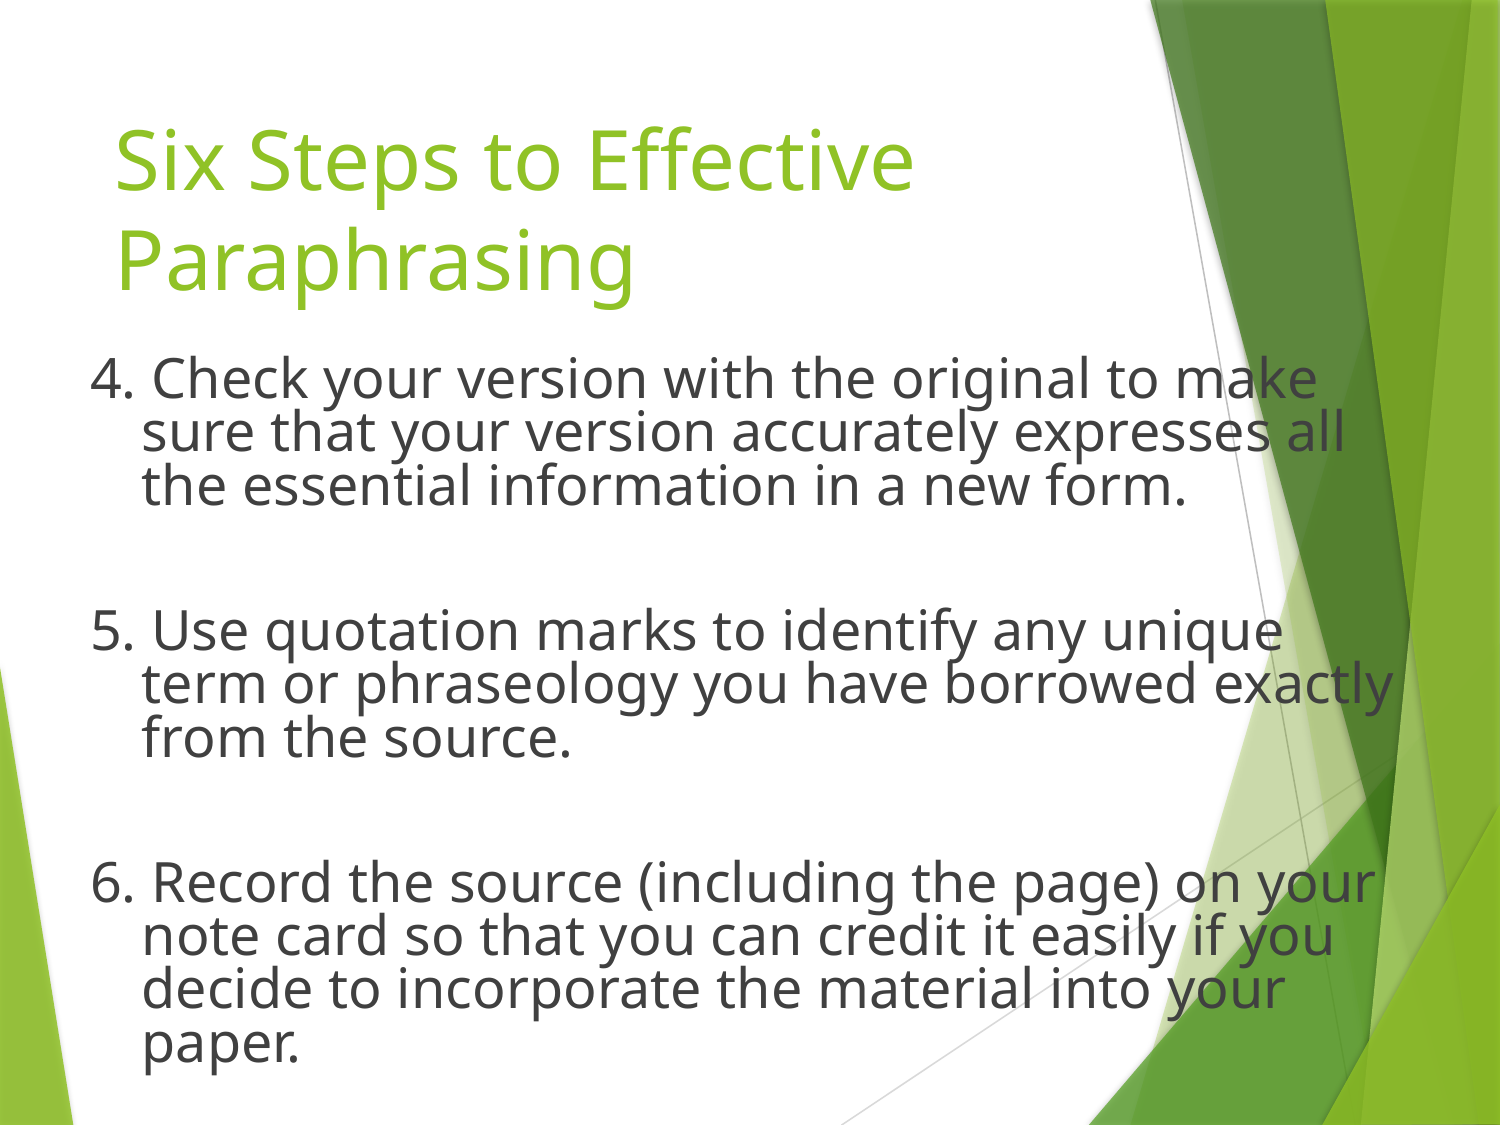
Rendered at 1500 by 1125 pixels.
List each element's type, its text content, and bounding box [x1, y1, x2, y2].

title Six Steps to Effective Paraphrasing [99, 99, 1142, 262]
list 4. Check your version with the original to make sure that your version accurately expresses all the essential information in a new form. 5. Use quotation marks to identify any unique term or phraseology you have borrowed exactly from the source. 6. Record the source (including the page) on your note card so that you can credit it easily if you decide to incorporate the material into your paper. [75, 262, 1425, 1088]
